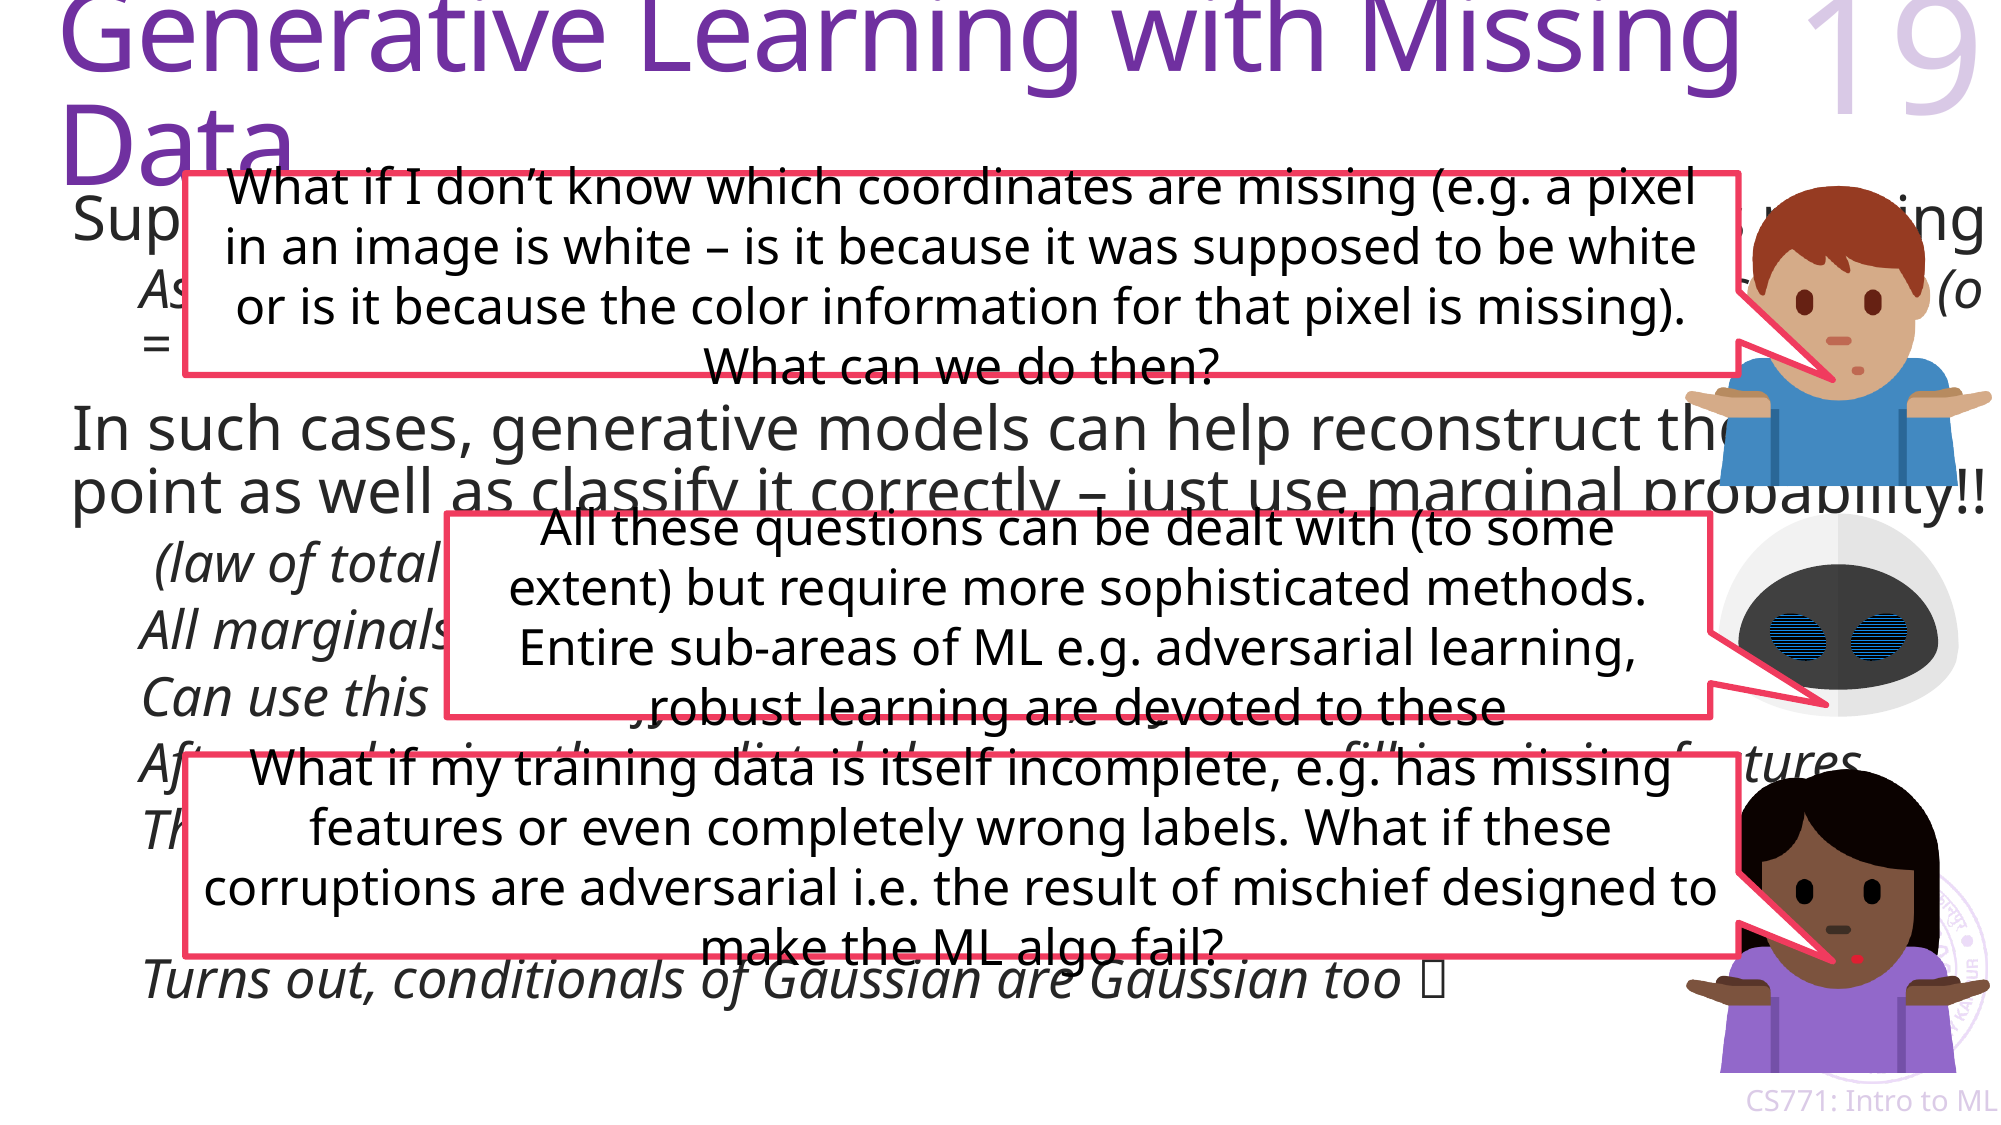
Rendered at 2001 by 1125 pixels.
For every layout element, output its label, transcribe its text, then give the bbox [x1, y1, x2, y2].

picture [1686, 769, 1990, 1073]
slide_number 19 [1520, 6, 2000, 183]
text_box All these questions can be dealt with (to some extent) but require more sophisticated methods. Entire sub-areas of ML e.g. adversarial learning, robust learning are devoted to these [445, 512, 1717, 719]
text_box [1717, 513, 1959, 717]
text_box What if my training data is itself incomplete, e.g. has missing features or even completely wrong labels. What if these corruptions are adversarial i.e. the result of mischief designed to make the ML algo fail? [184, 753, 1740, 958]
picture [1685, 182, 1992, 489]
text_box What if I don’t know which coordinates are missing (e.g. a pixel in an image is white – is it because it was supposed to be white or is it because the color information for that pixel is missing). What can we do then? [184, 172, 1740, 377]
title Generative Learning with Missing Data [41, 5, 1945, 183]
